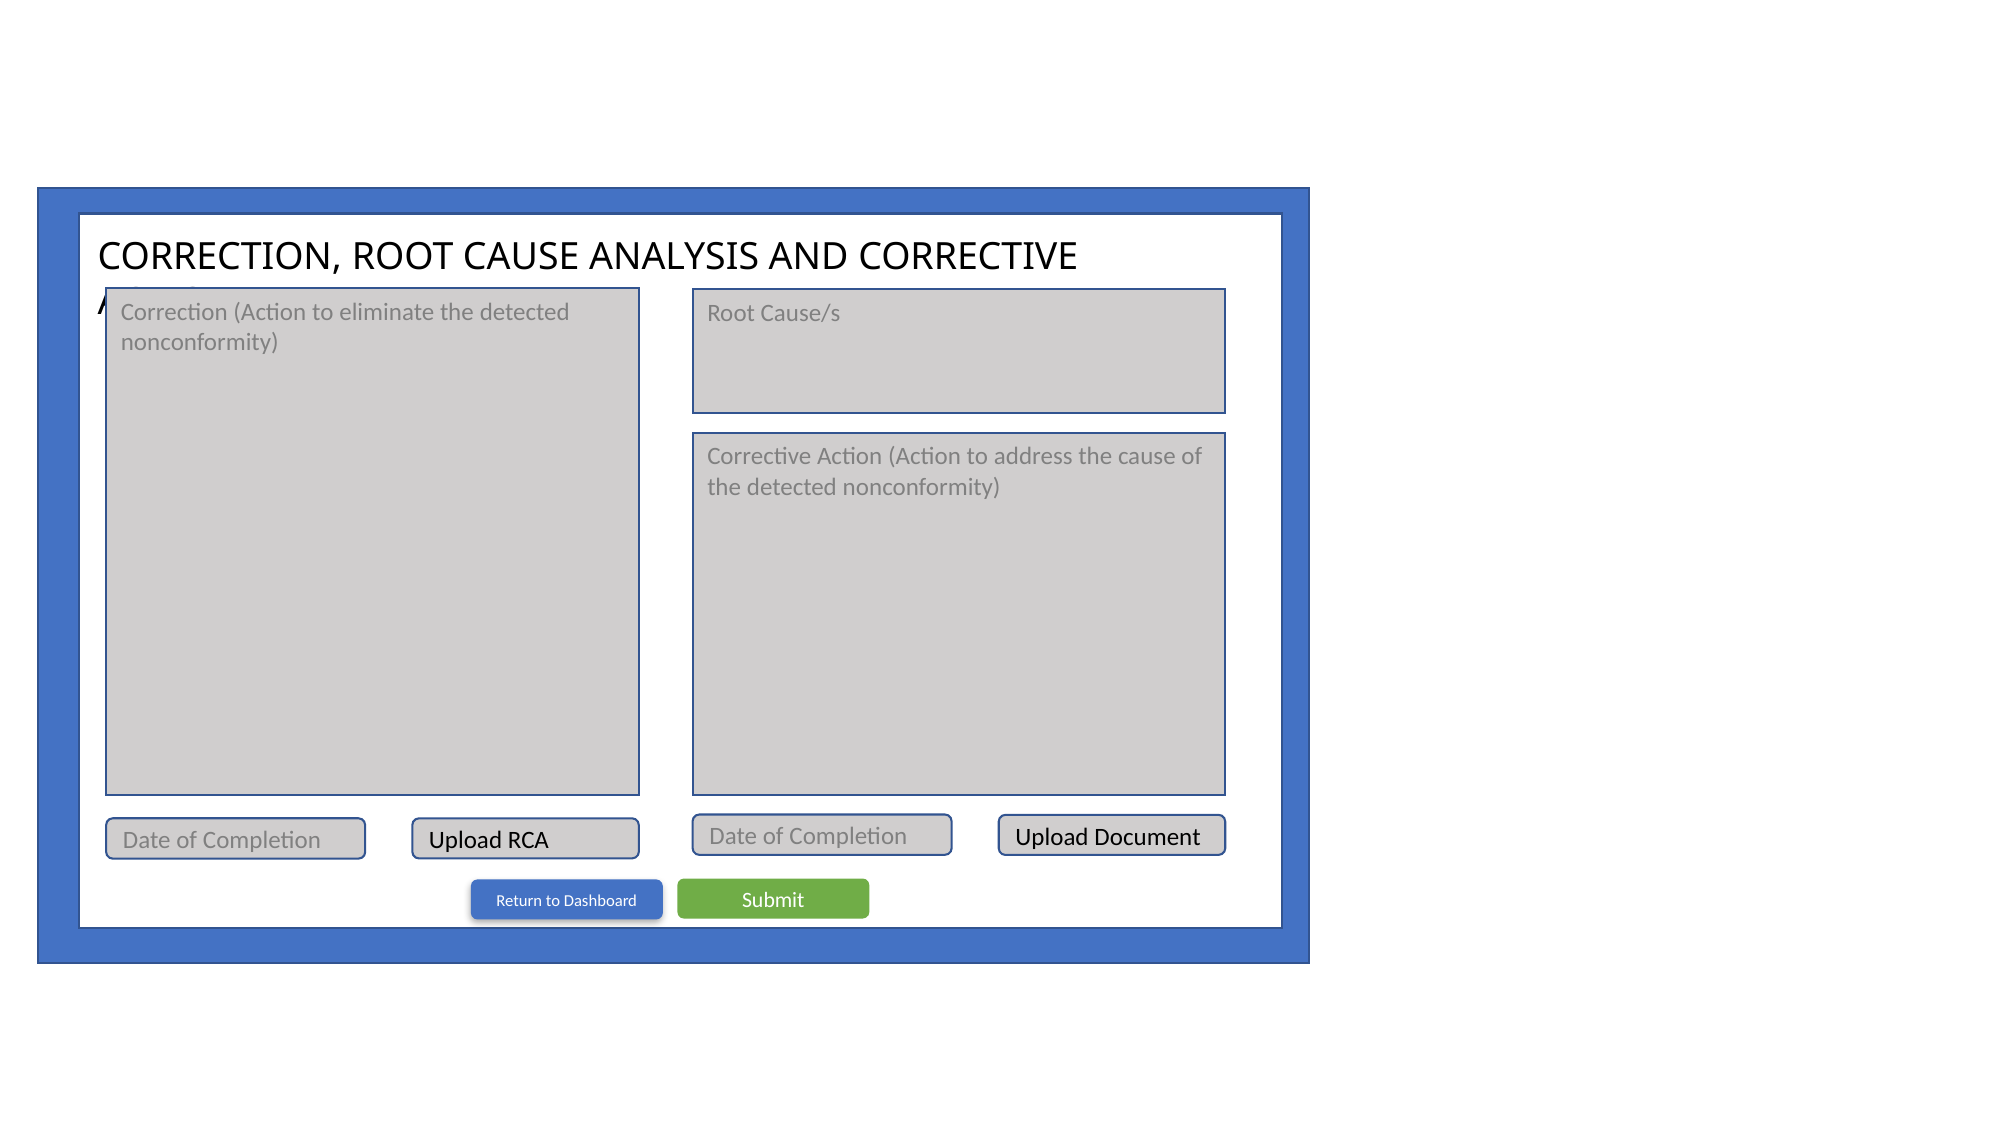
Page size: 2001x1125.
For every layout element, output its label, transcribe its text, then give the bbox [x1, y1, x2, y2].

text_box Date of Completion [691, 813, 953, 856]
text_box Corrective Action (Action to address the cause of the detected nonconformity) [692, 432, 1226, 796]
text_box Return to Dashboard [470, 879, 663, 920]
text_box [78, 212, 1283, 929]
text_box Date of Completion [105, 817, 367, 860]
text_box CORRECTION, ROOT CAUSE ANALYSIS AND CORRECTIVE ACTION [83, 224, 1169, 329]
text_box [37, 187, 1310, 964]
text_box Correction (Action to eliminate the detected nonconformity) [105, 287, 640, 796]
text_box Upload Document [997, 813, 1227, 856]
text_box Root Cause/s [692, 288, 1226, 414]
text_box Upload RCA [411, 817, 640, 860]
text_box Submit [676, 877, 871, 920]
